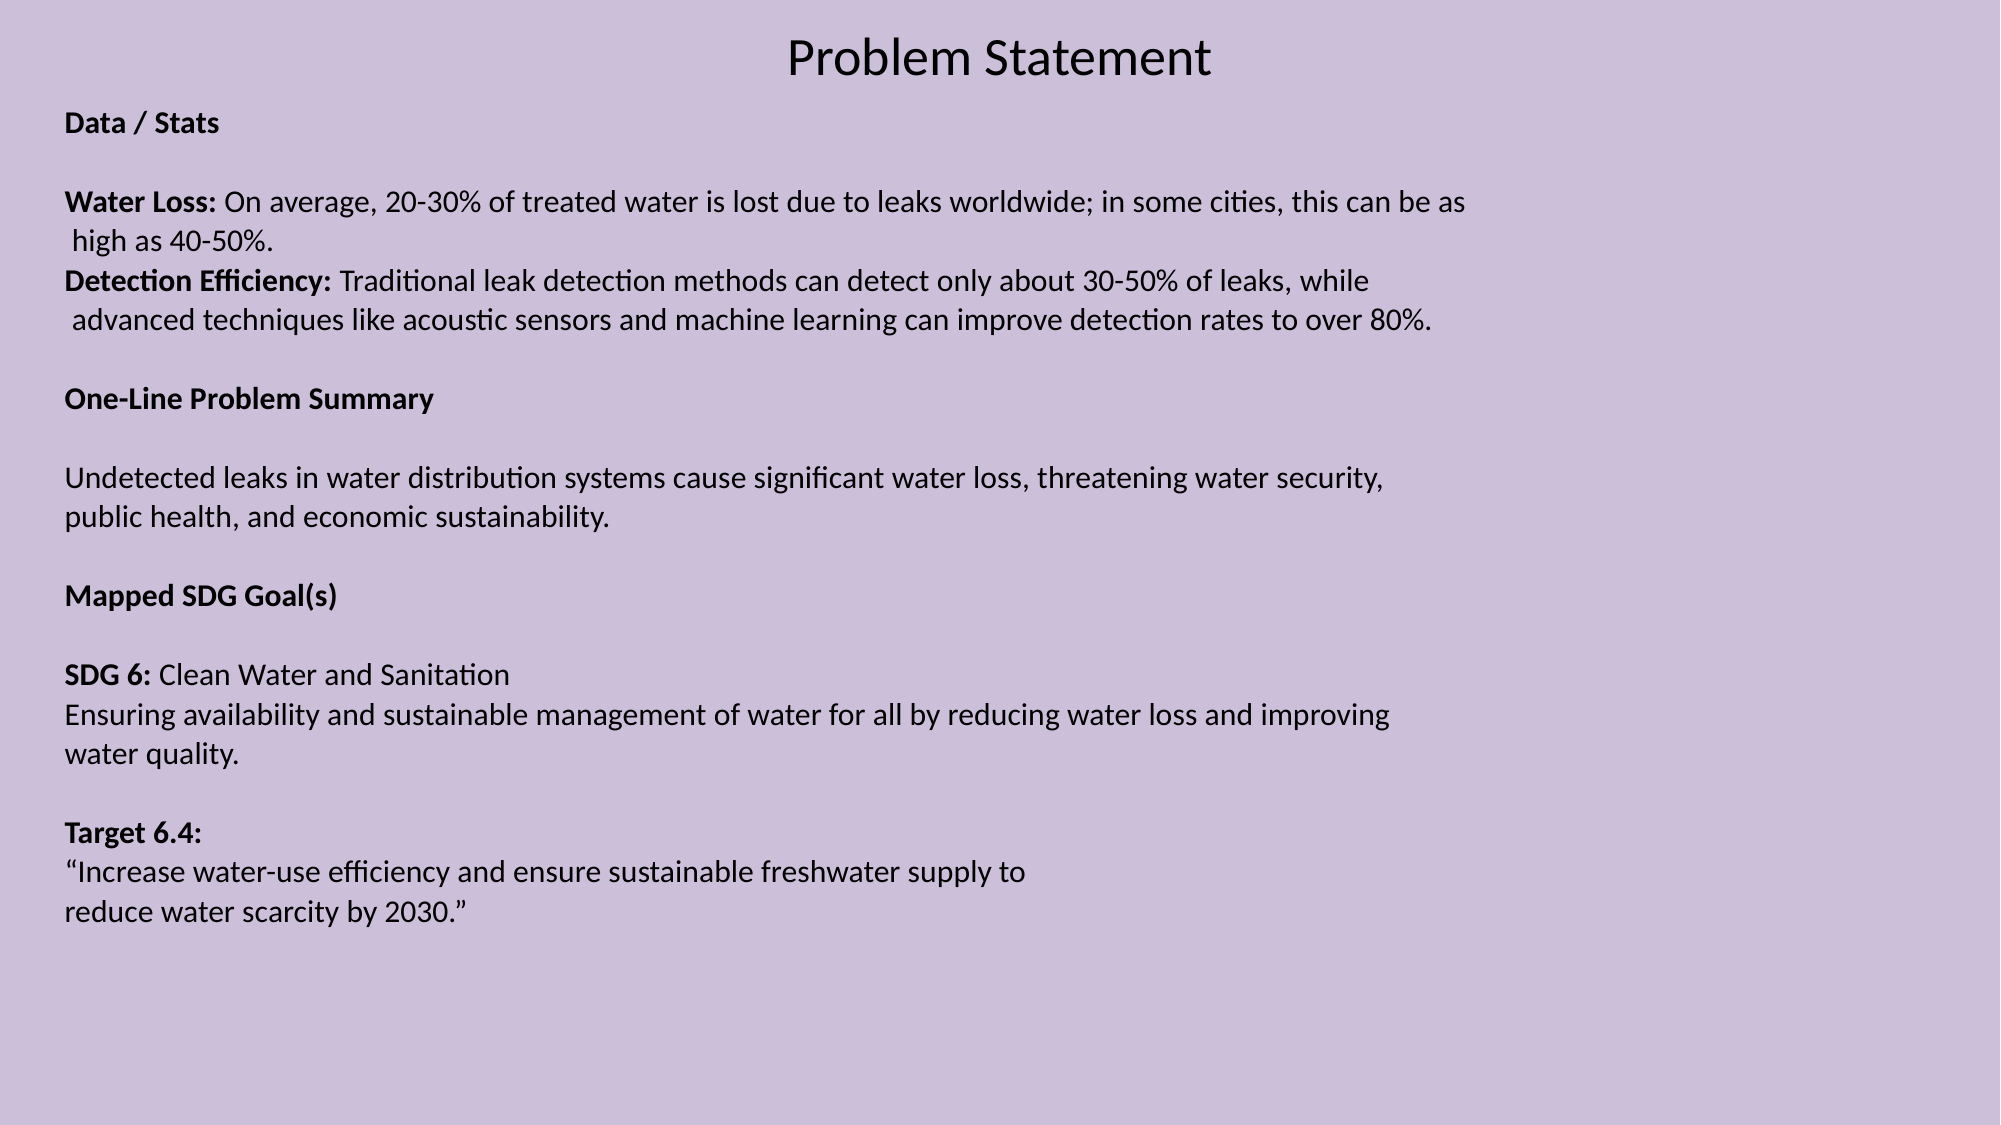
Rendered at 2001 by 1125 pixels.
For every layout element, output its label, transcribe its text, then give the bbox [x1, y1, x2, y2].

list Data / Stats Water Loss: On average, 20-30% of treated water is lost due to leaks worldwide; in some cities, this can be as high as 40-50%. Detection Efficiency: Traditional leak detection methods can detect only about 30-50% of leaks, while advanced techniques like acoustic sensors and machine learning can improve detection rates to over 80%. One-Line Problem Summary Undetected leaks in water distribution systems cause significant water loss, threatening water security, public health, and economic sustainability. Mapped SDG Goal(s) SDG 6: Clean Water and Sanitation Ensuring availability and sustainable management of water for all by reducing water loss and improving water quality. Target 6.4: “Increase water-use efficiency and ensure sustainable freshwater supply to reduce water scarcity by 2030.” [49, 94, 2000, 961]
title Problem Statement [99, 13, 1900, 94]
